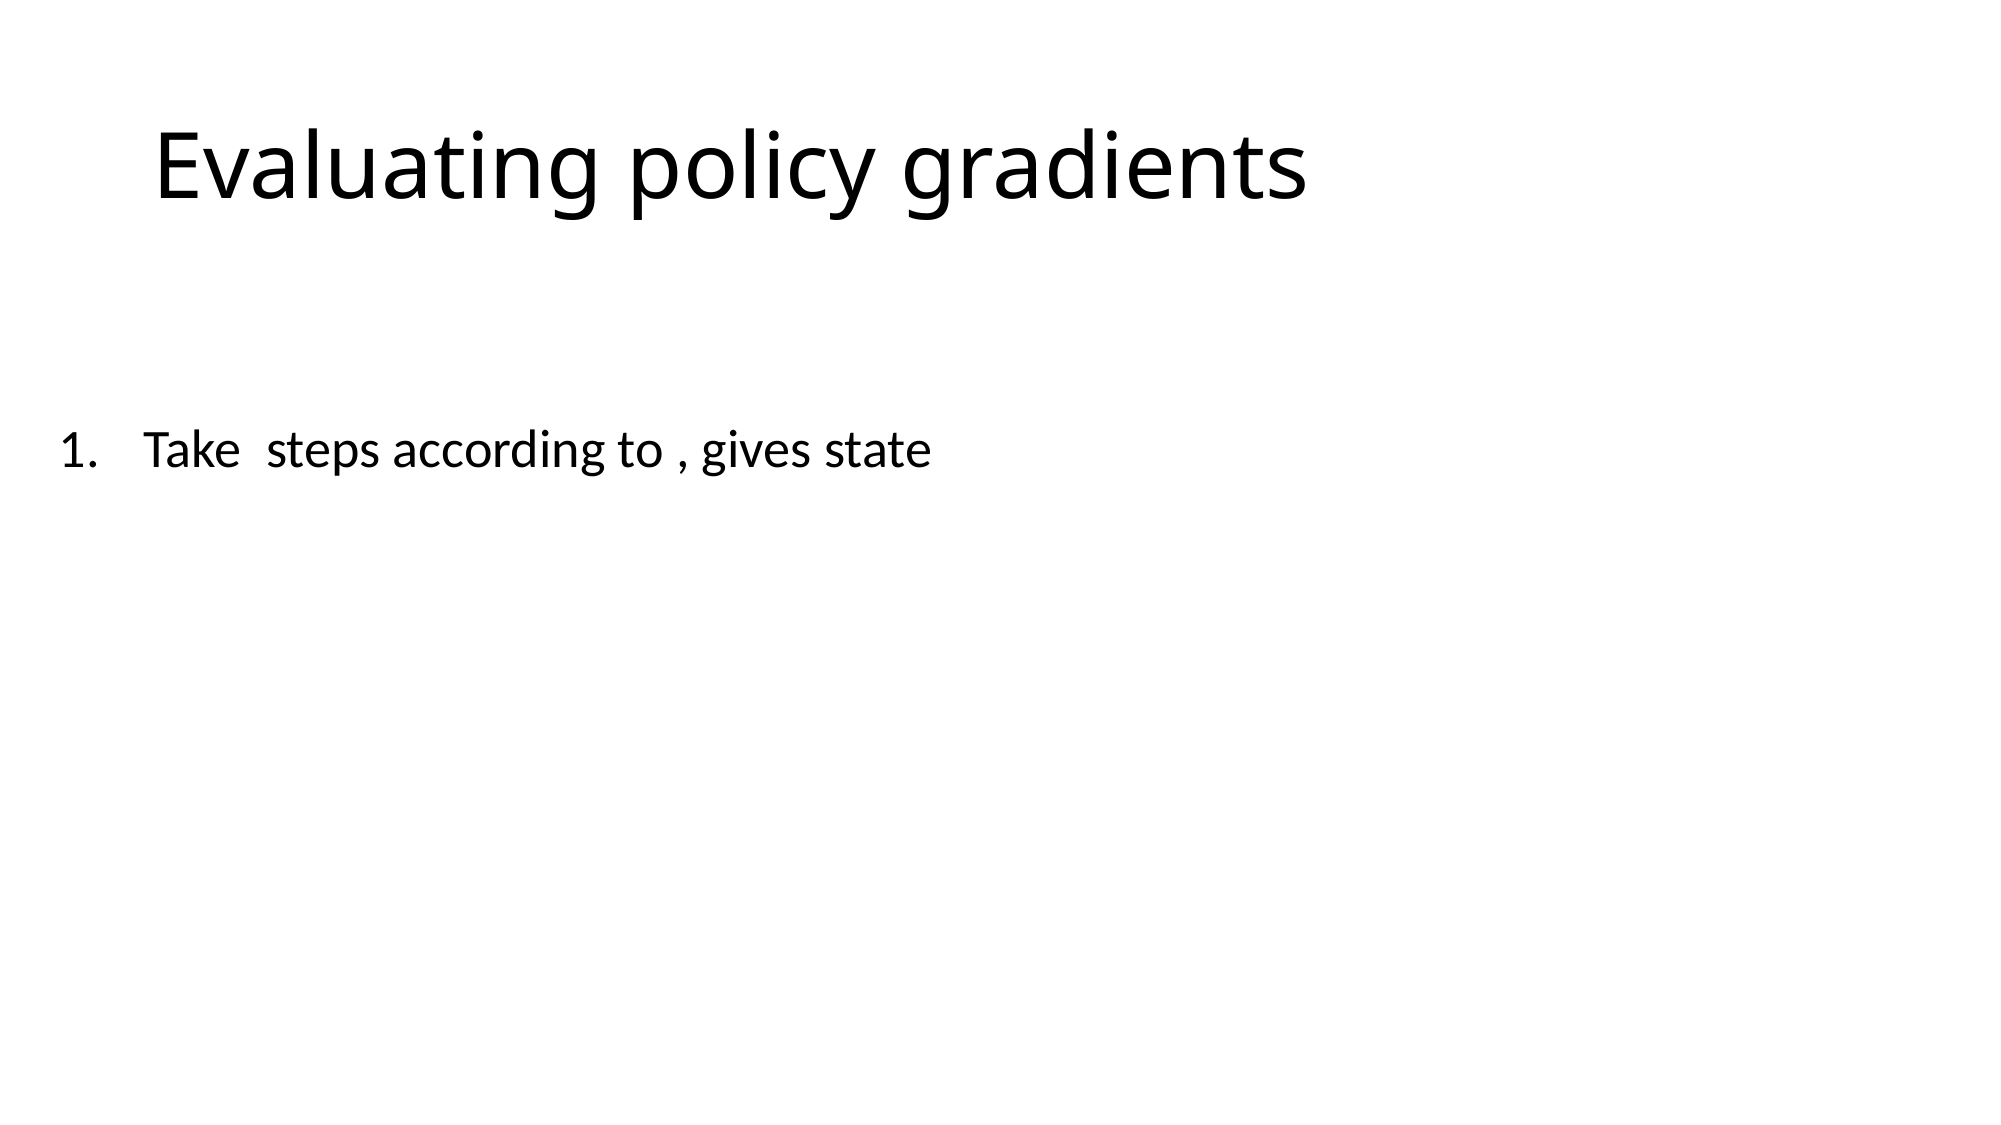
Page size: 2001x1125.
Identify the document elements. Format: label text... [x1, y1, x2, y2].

title Evaluating policy gradients [137, 59, 1863, 278]
